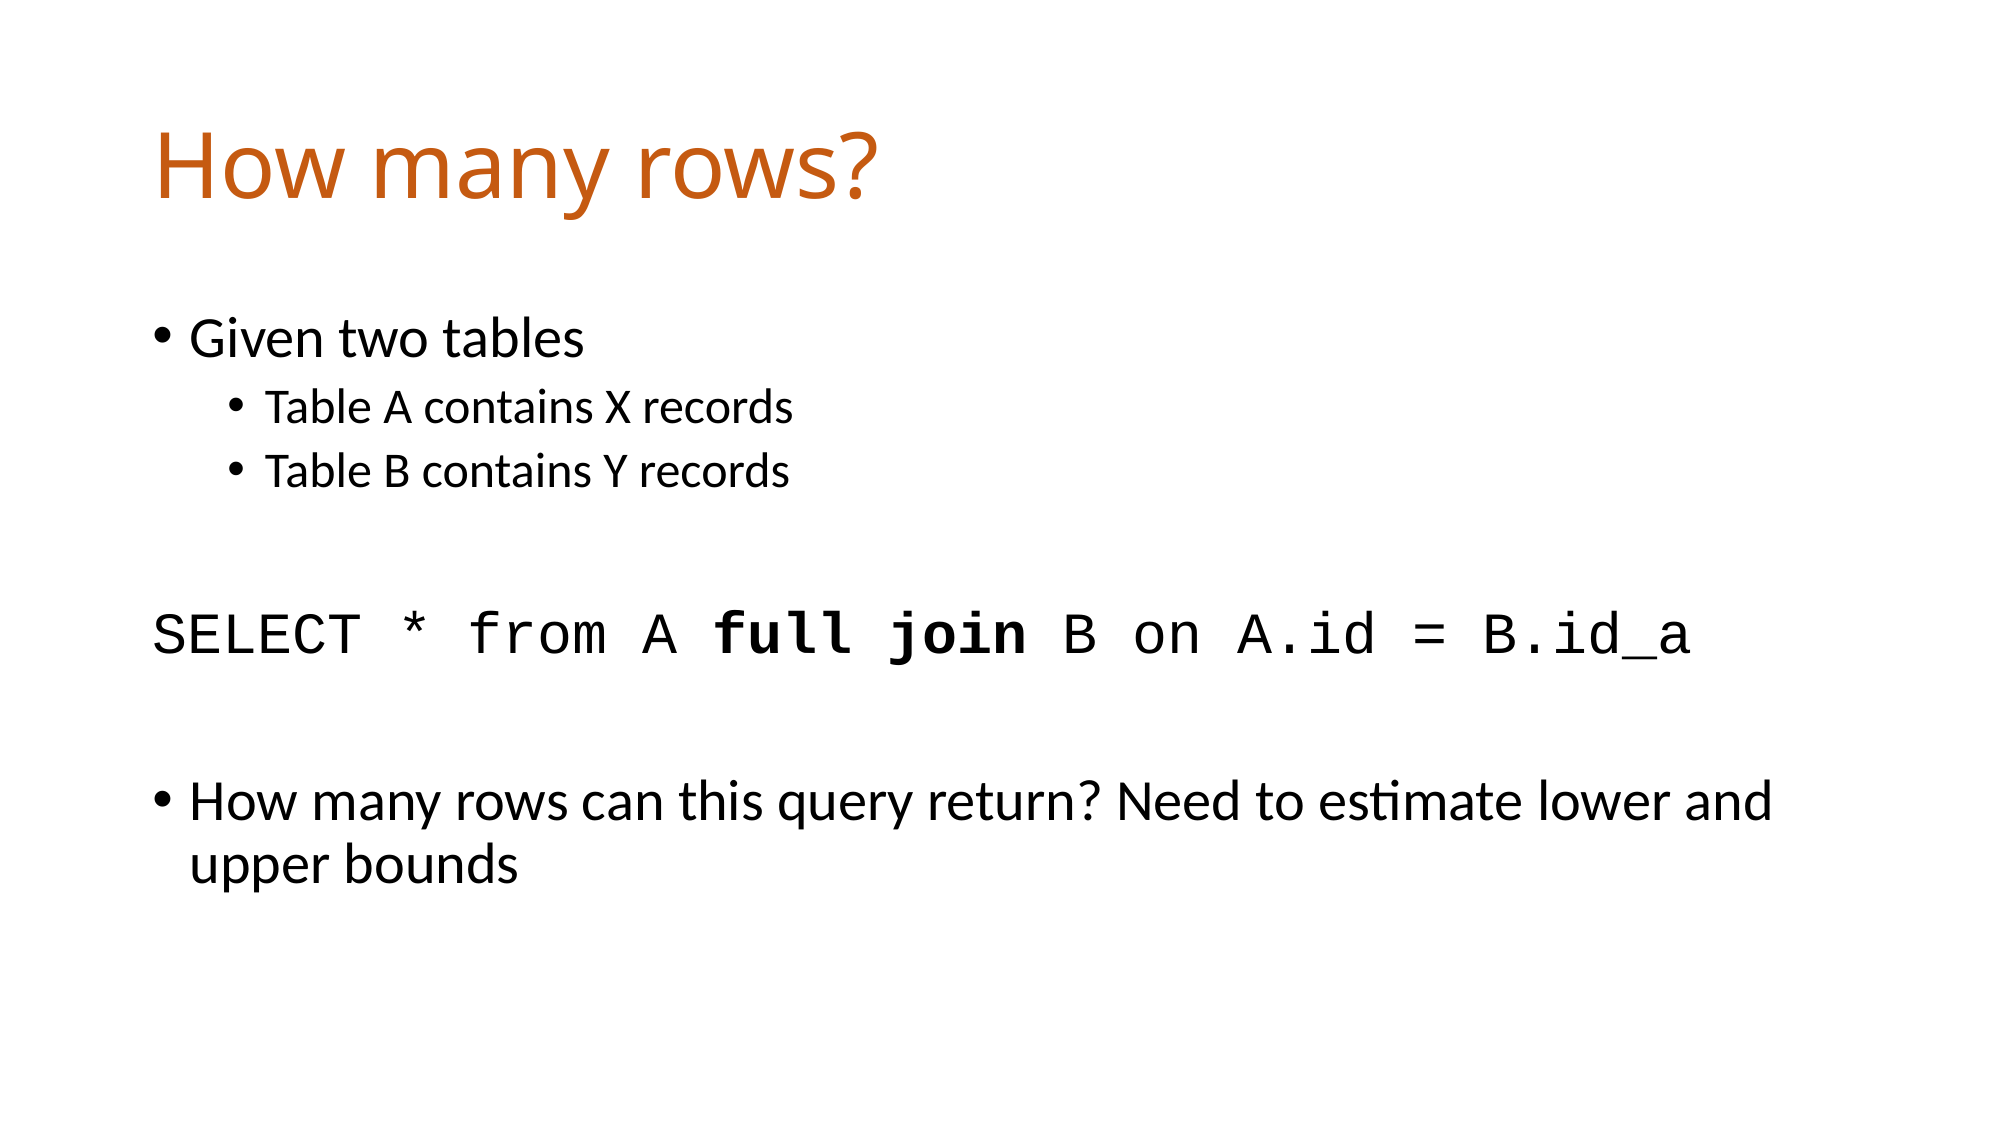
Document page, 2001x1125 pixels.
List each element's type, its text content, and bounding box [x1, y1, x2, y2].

list Given two tables Table A contains X records Table B contains Y records SELECT * from A full join B on A.id = B.id_a How many rows can this query return? Need to estimate lower and upper bounds [137, 299, 1863, 1014]
title How many rows? [137, 59, 1863, 278]
